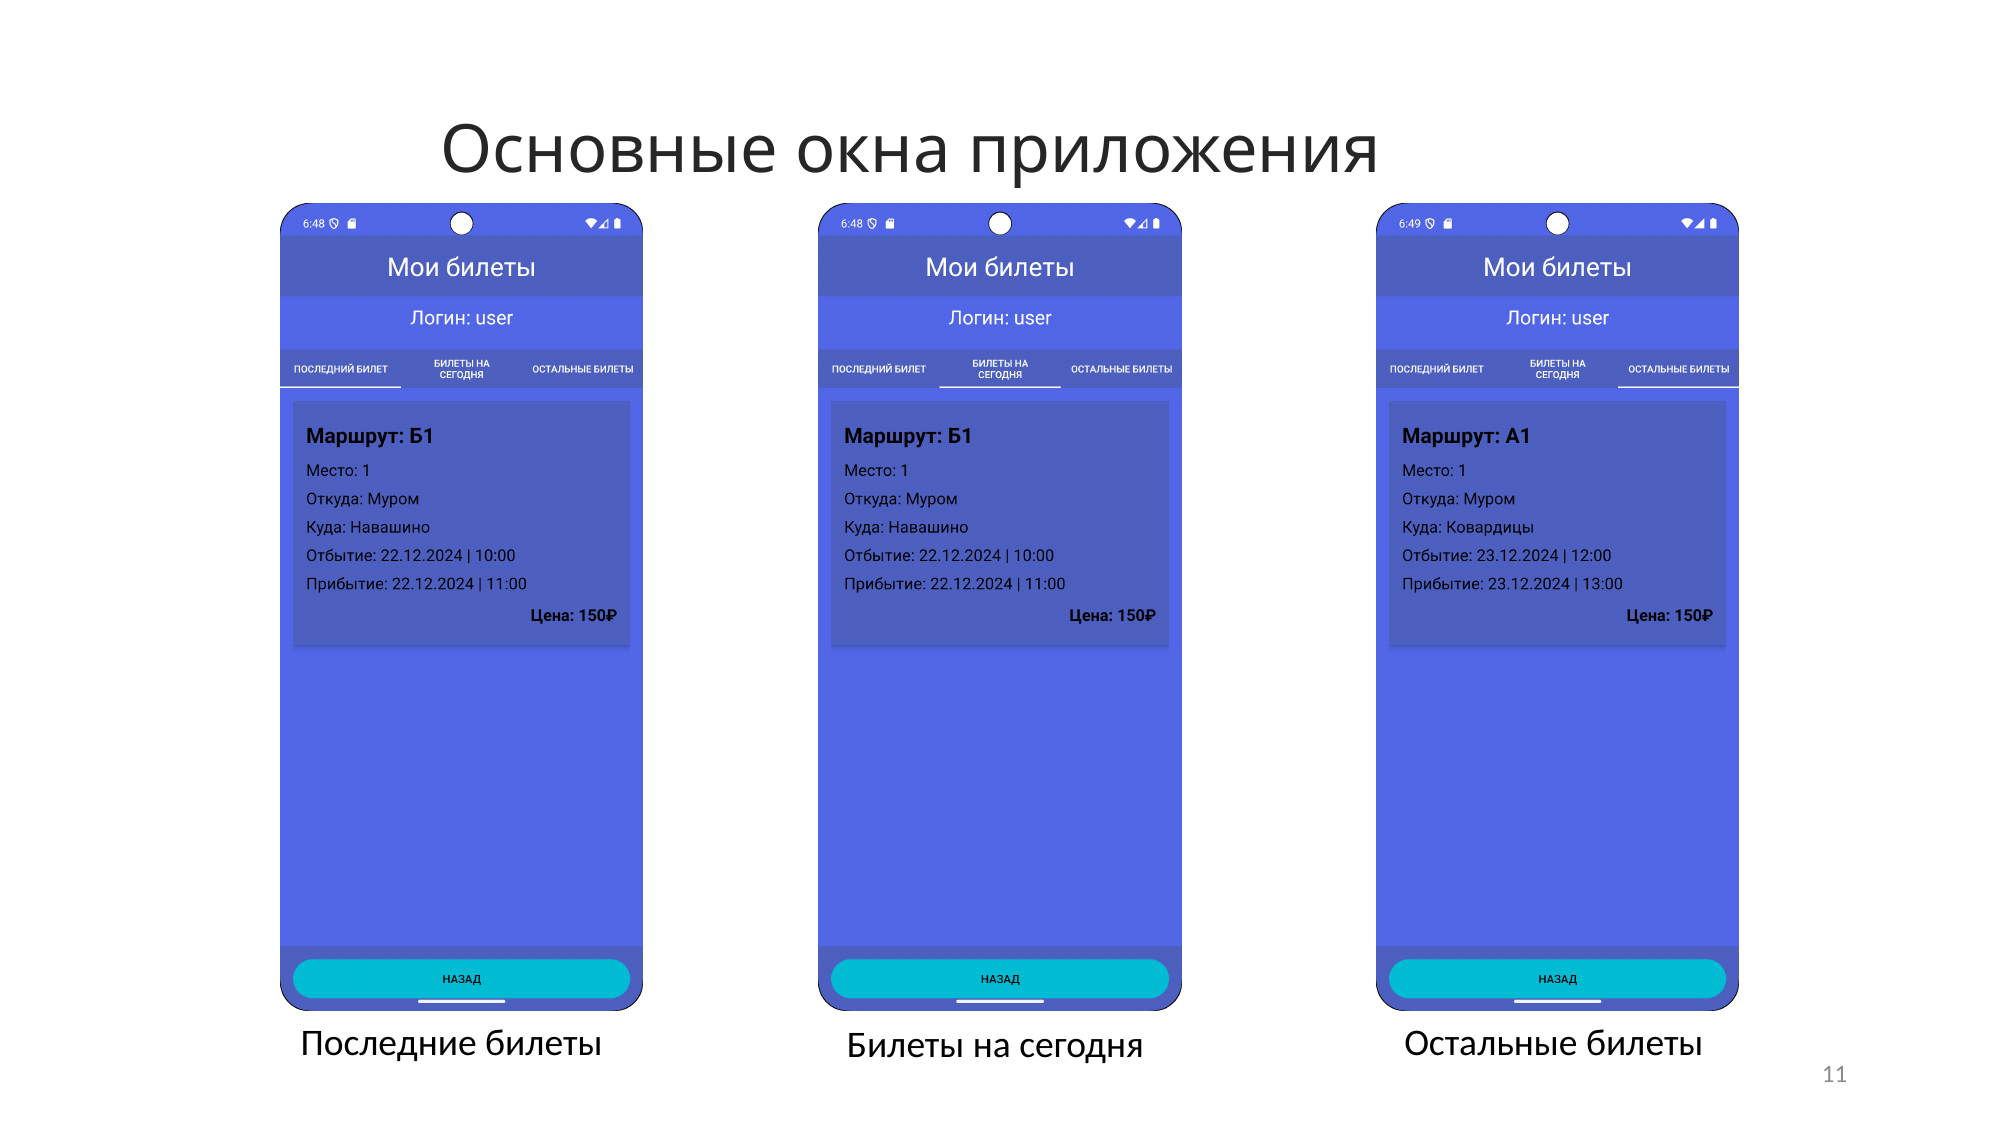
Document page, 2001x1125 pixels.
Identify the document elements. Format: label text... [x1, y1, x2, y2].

picture [818, 203, 1182, 1011]
text_box Основные окна приложения [425, 97, 1420, 204]
slide_number 11 [1412, 1042, 1863, 1103]
picture [280, 203, 643, 1011]
text_box Последние билеты [285, 1011, 624, 1071]
text_box Остальные билеты [1389, 1011, 1728, 1071]
text_box Билеты на сегодня [832, 1012, 1170, 1073]
picture [1376, 203, 1739, 1011]
